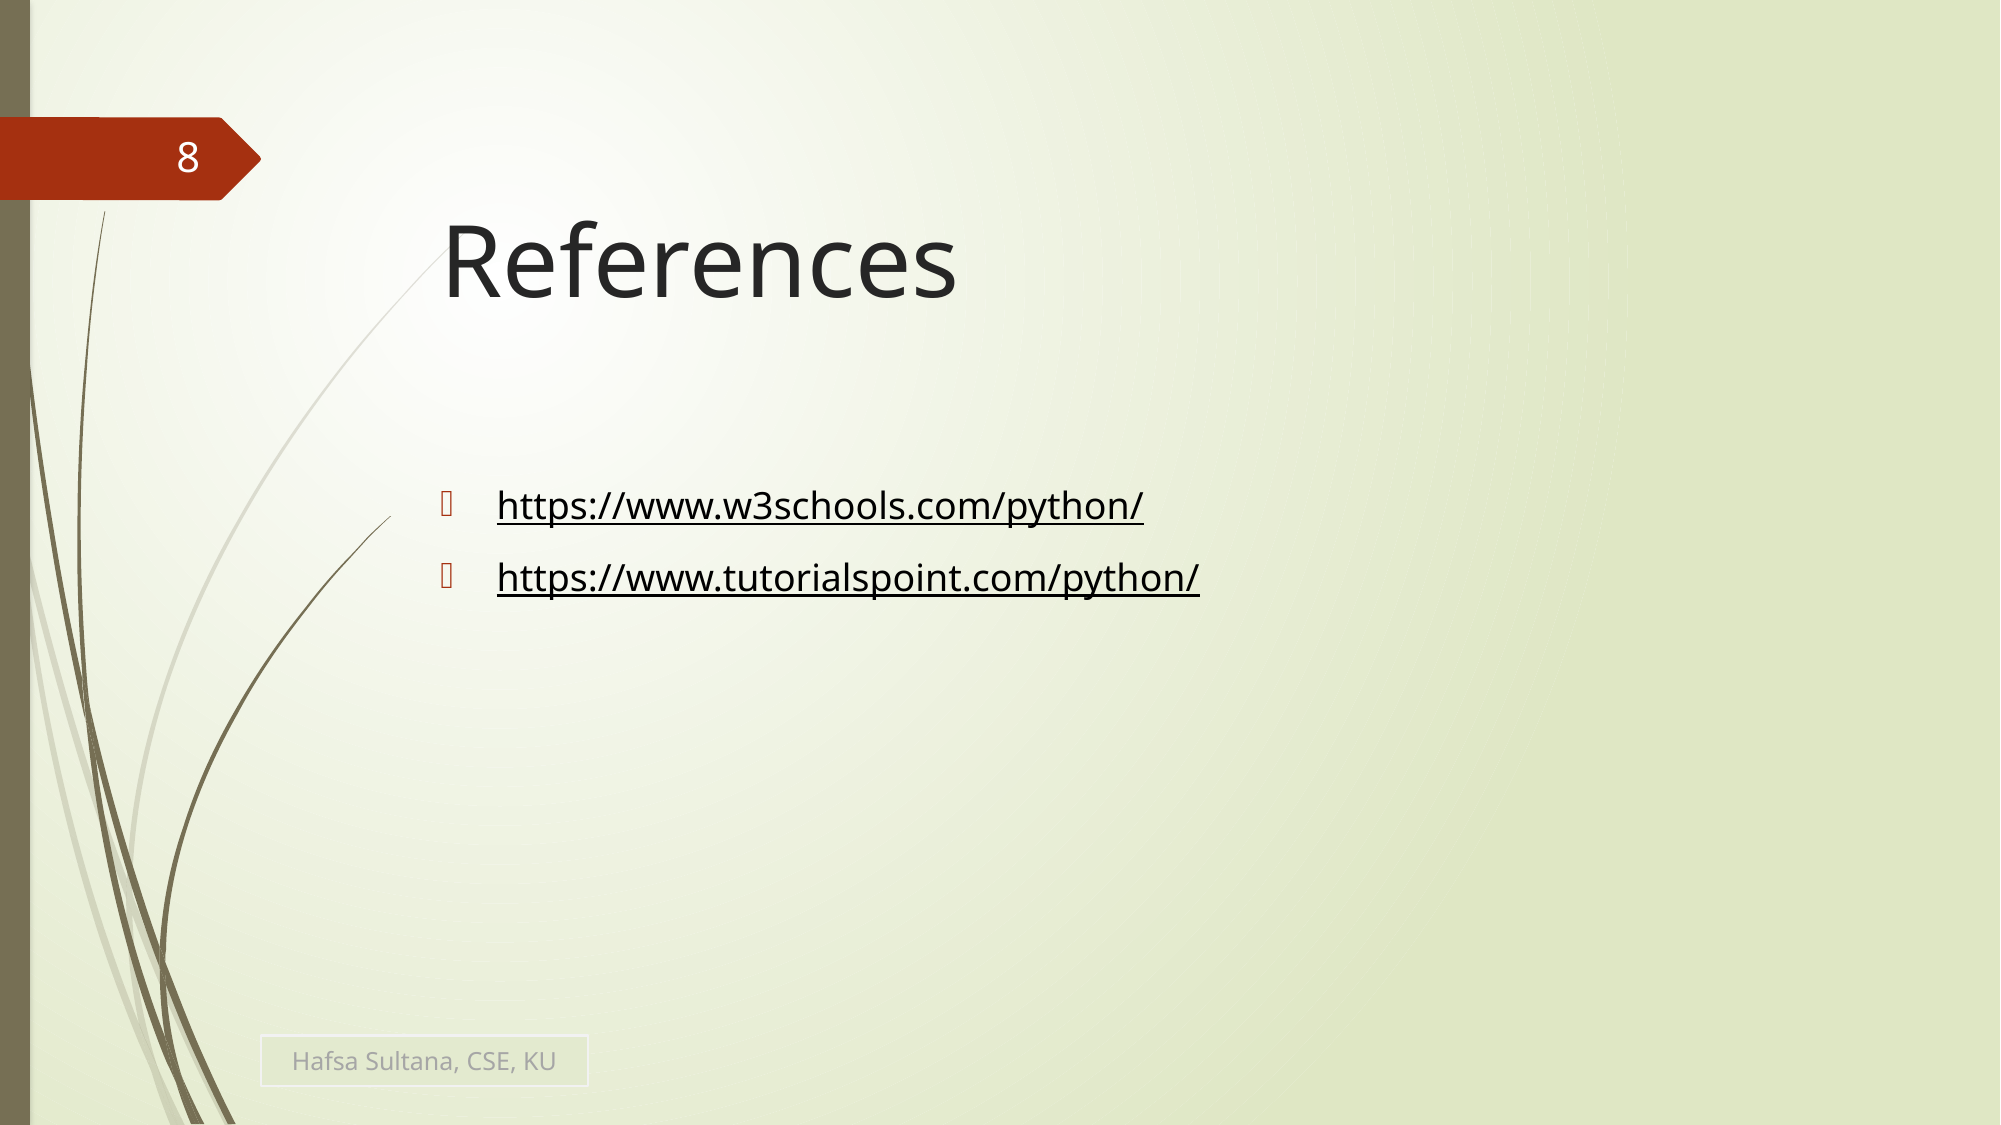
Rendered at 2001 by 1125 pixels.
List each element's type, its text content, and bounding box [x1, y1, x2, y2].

list https://www.w3schools.com/python/ https://www.tutorialspoint.com/python/ [425, 474, 1888, 1095]
slide_number 8 [87, 129, 216, 190]
title References [425, 190, 1888, 401]
text_box Hafsa Sultana, CSE, KU [260, 1034, 589, 1087]
